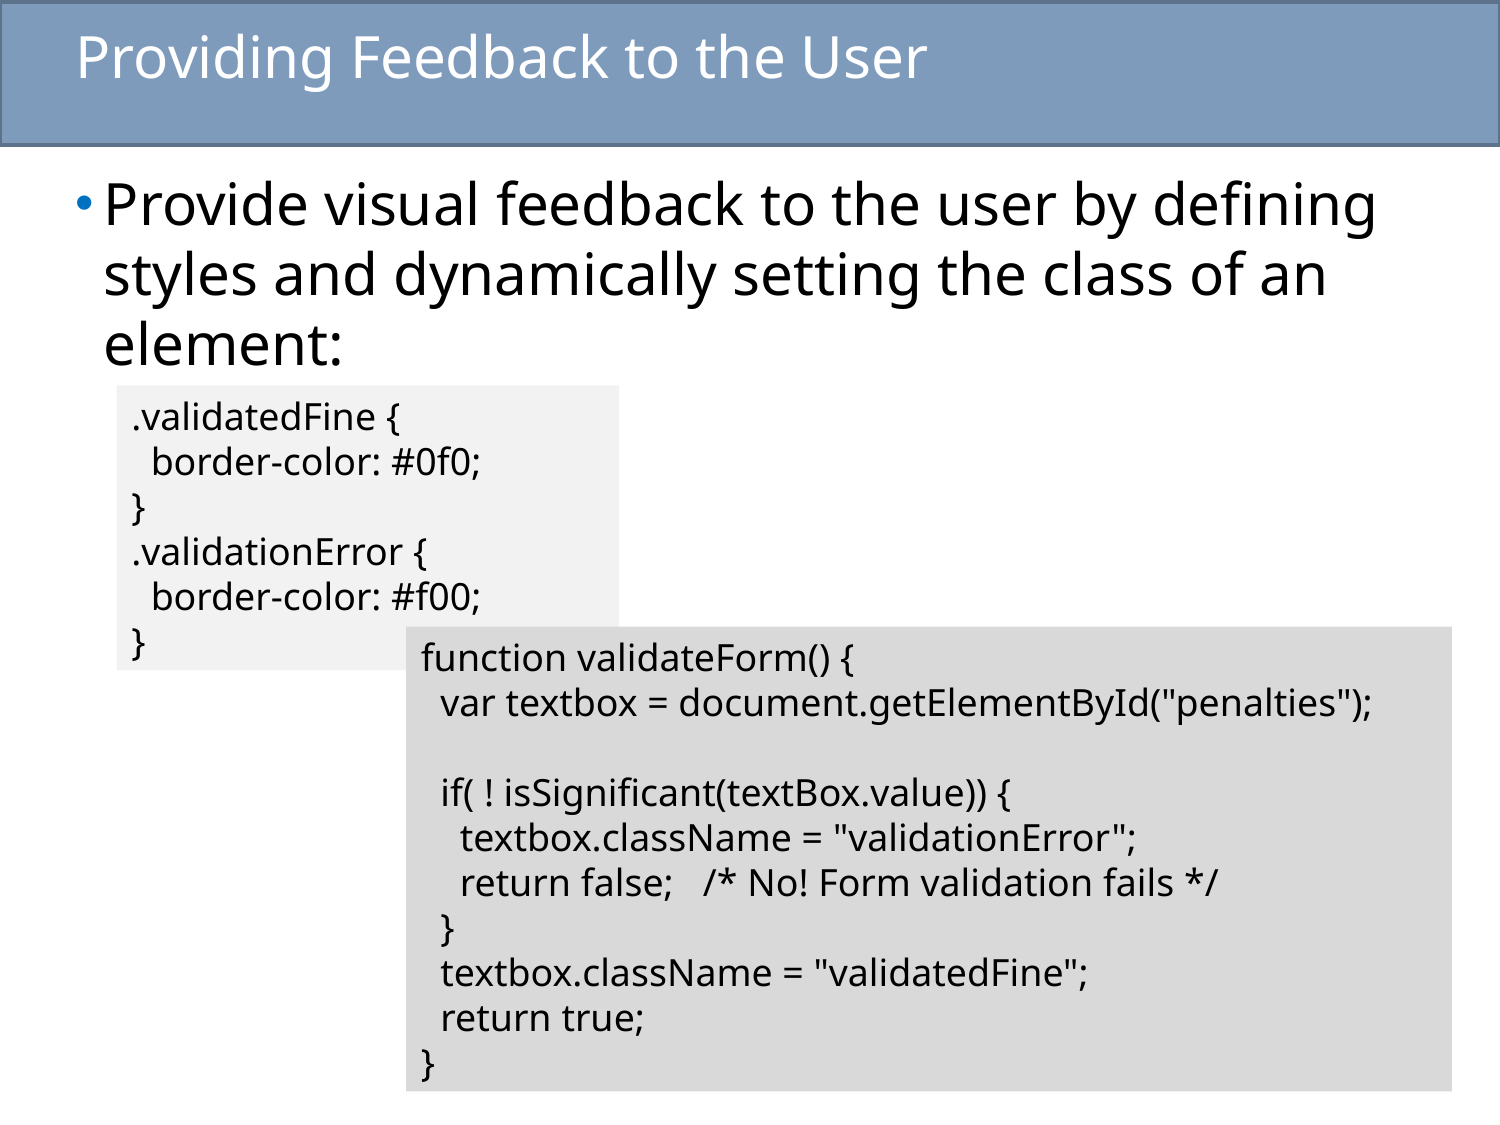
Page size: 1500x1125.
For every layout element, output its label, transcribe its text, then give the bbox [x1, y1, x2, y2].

text_box .validatedFine { border-color: #0f0; } .validationError { border-color: #f00; } [116, 385, 620, 671]
text_box Provide visual feedback to the user by defining styles and dynamically setting the class of an element: [75, 167, 1408, 1012]
text_box function validateForm() { var textbox = document.getElementById("penalties"); if( ! isSignificant(textBox.value)) { textbox.className = "validationError"; return false; /* No! Form validation fails */ } textbox.className = "validatedFine"; return true; } [406, 626, 1452, 1092]
title Providing Feedback to the User [75, 0, 1351, 122]
